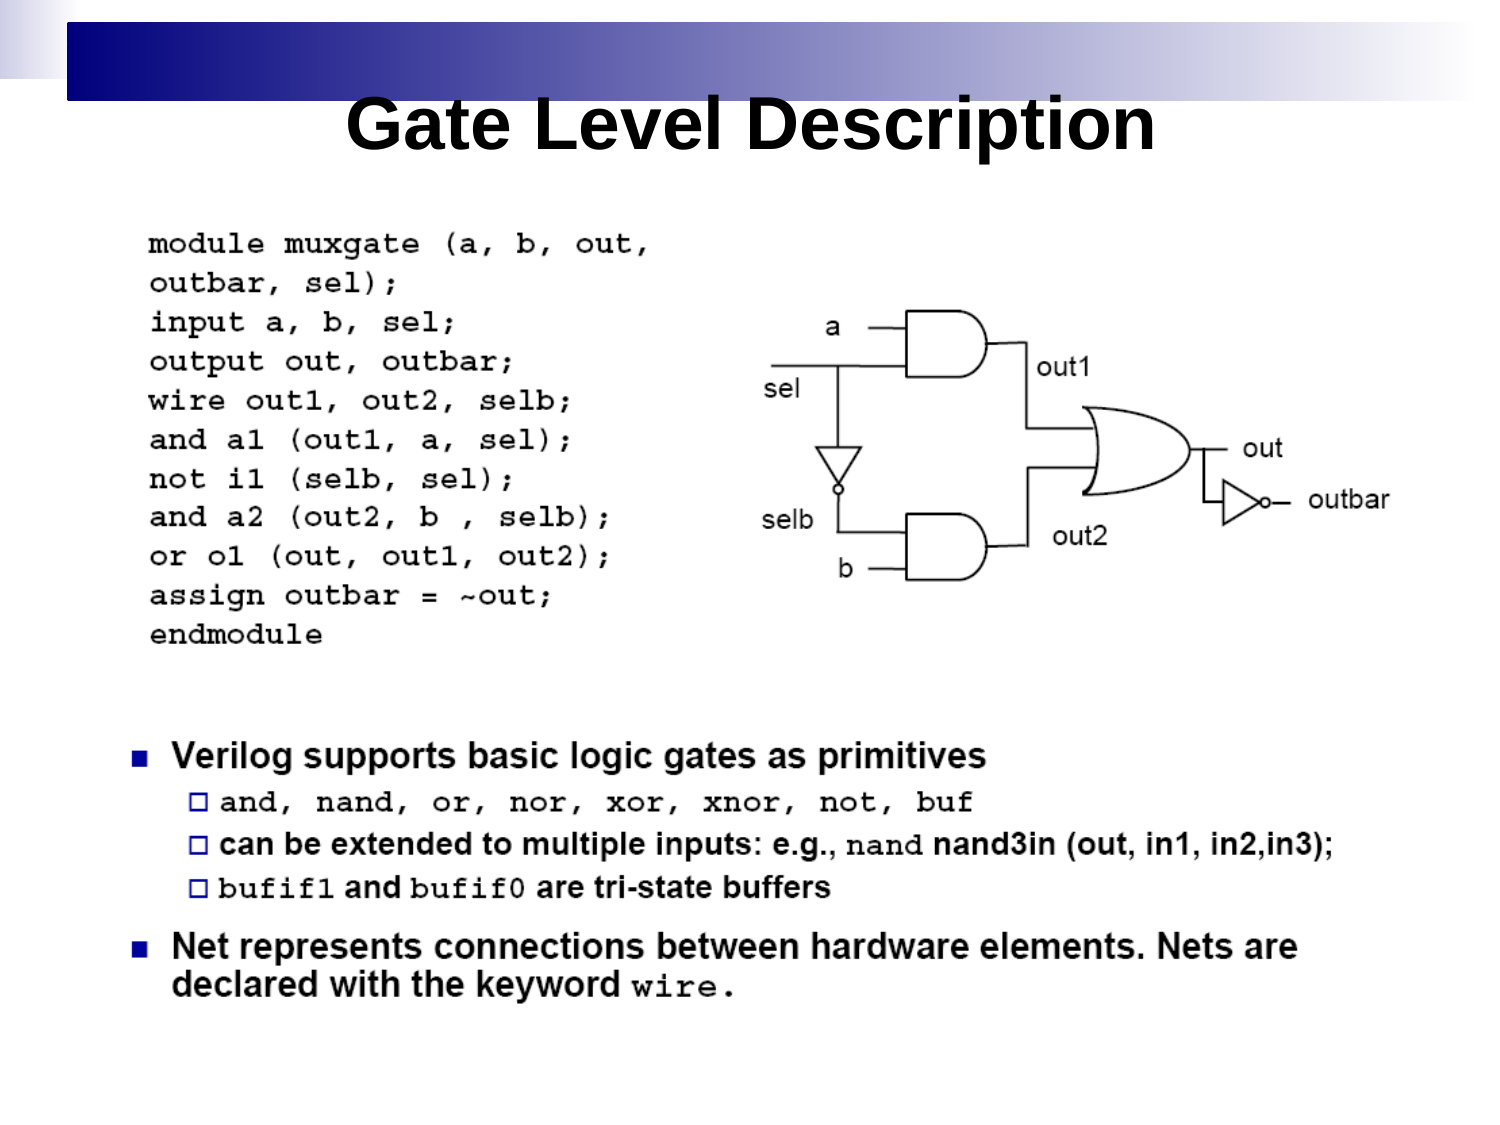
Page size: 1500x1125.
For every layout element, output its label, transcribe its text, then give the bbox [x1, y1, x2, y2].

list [123, 221, 1400, 1024]
title Gate Level Description [76, 6, 1427, 232]
